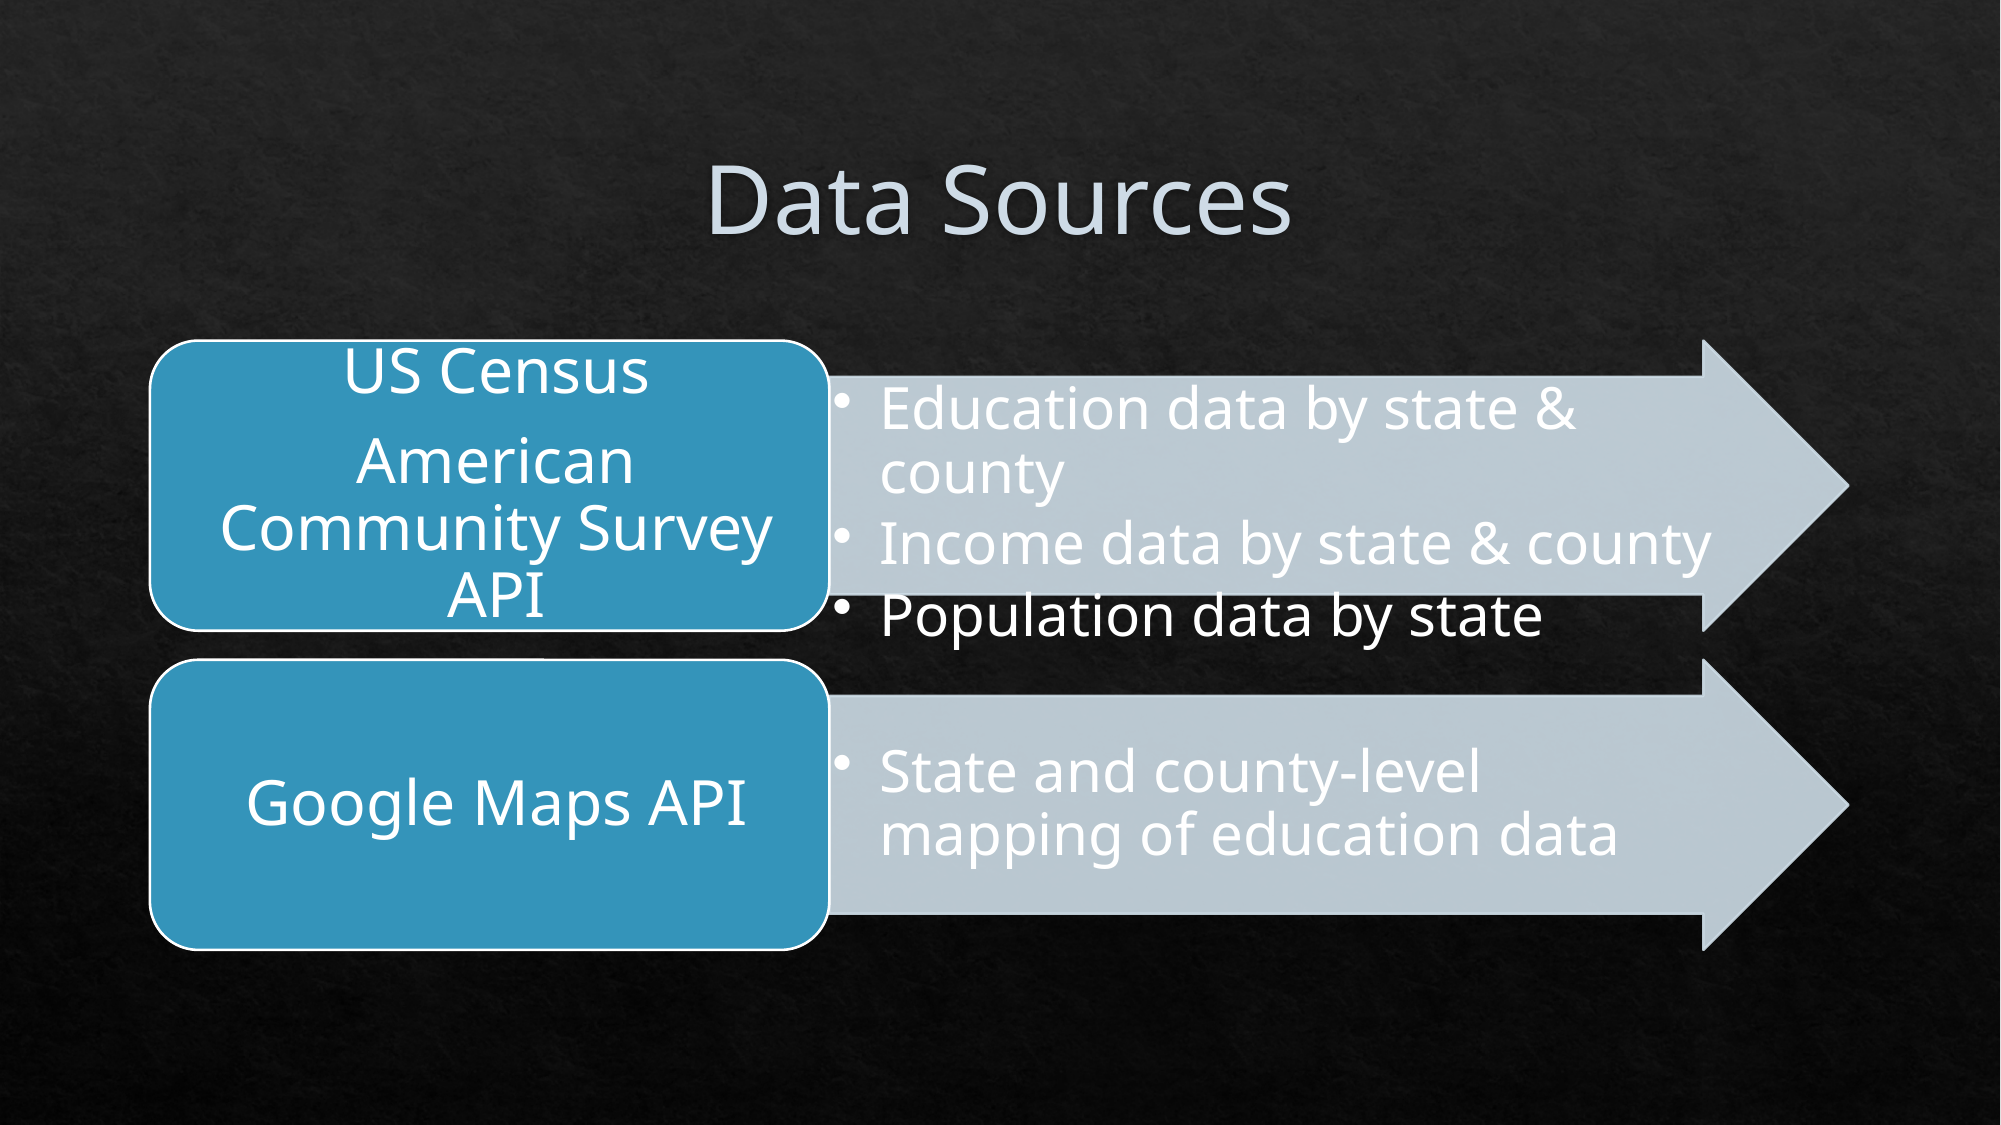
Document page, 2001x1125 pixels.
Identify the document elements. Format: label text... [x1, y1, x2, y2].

title Data Sources [149, 99, 1849, 307]
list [149, 340, 1849, 951]
